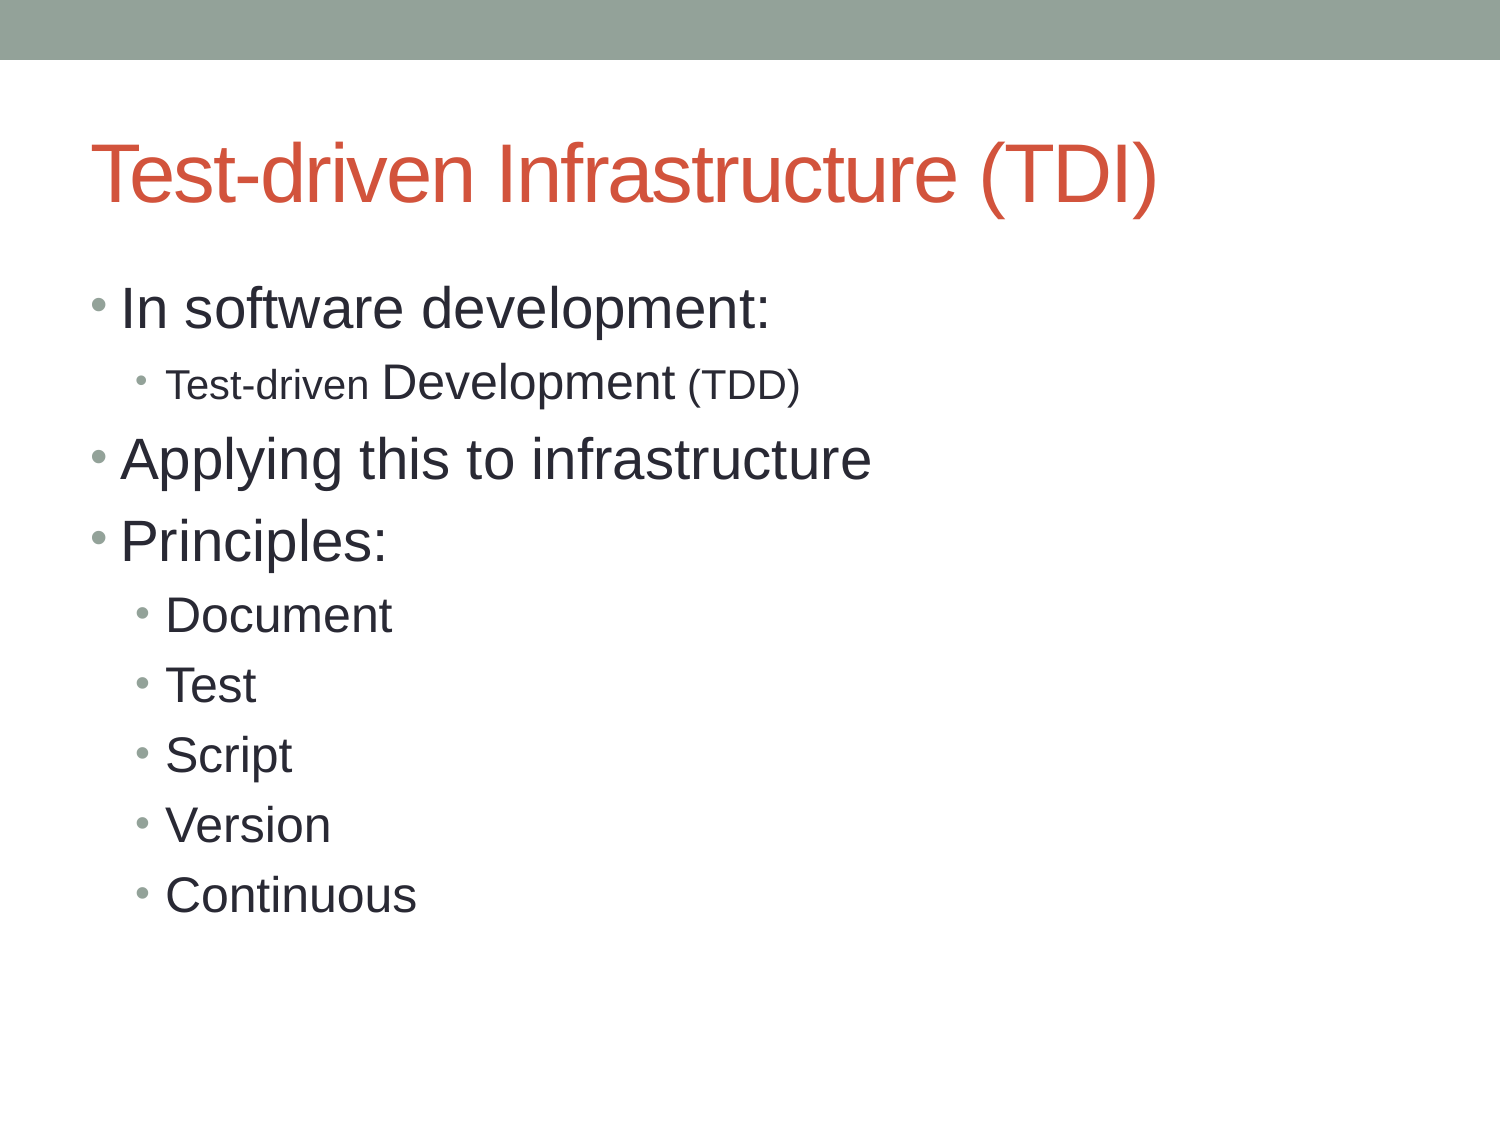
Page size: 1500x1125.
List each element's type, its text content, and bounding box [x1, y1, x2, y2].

title Test-driven Infrastructure (TDI) [75, 87, 1425, 250]
list In software development: Test-driven Development (TDD) Applying this to infrastructure Principles: Document Test Script Version Continuous [75, 262, 1425, 1063]
